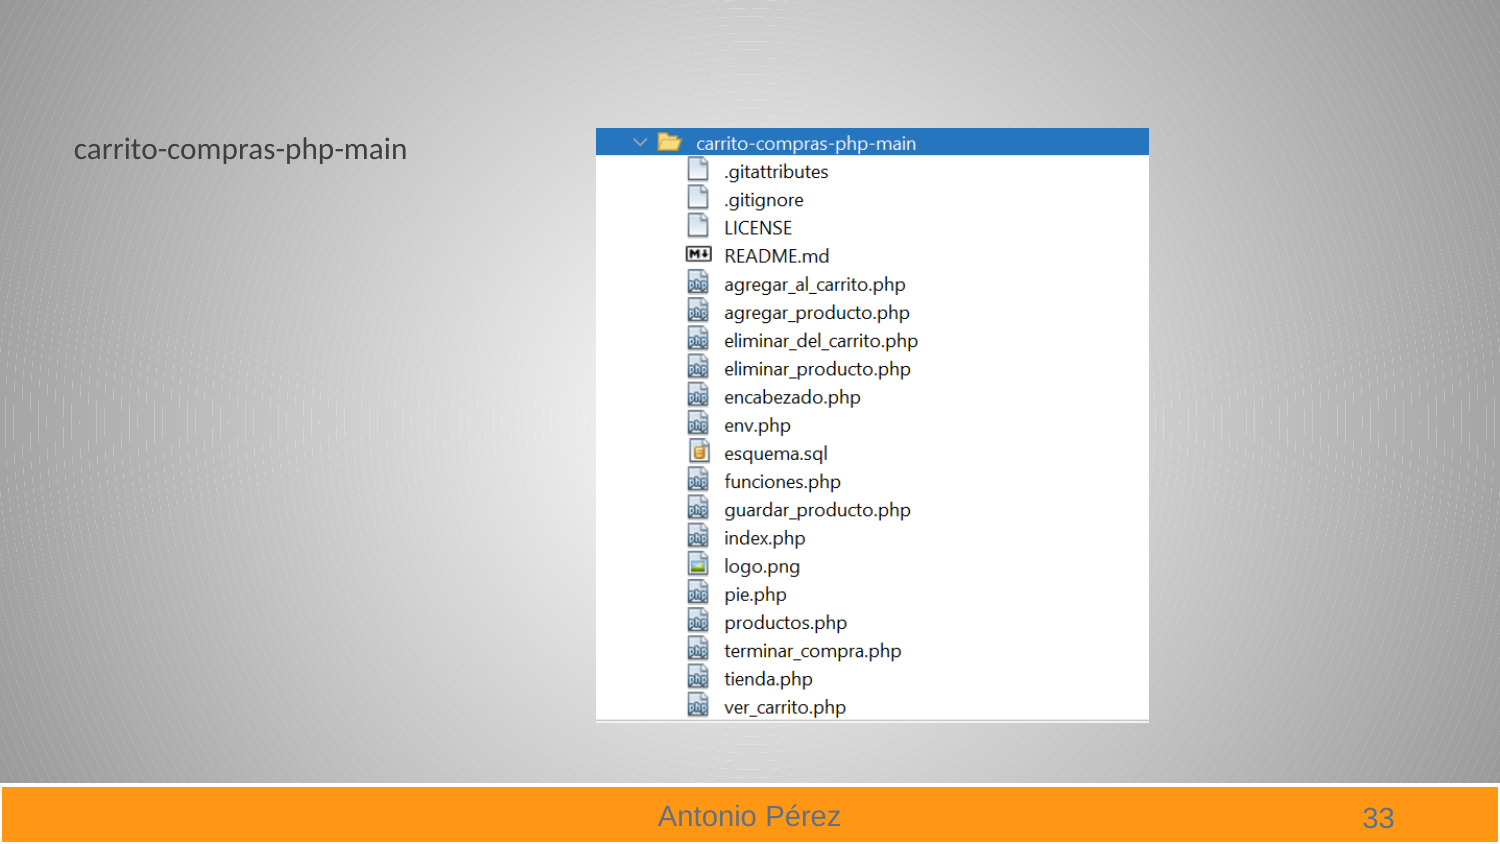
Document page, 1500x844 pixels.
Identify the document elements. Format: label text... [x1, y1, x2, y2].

list carrito-compras-php-main [17, 126, 1459, 622]
picture [596, 128, 1149, 723]
